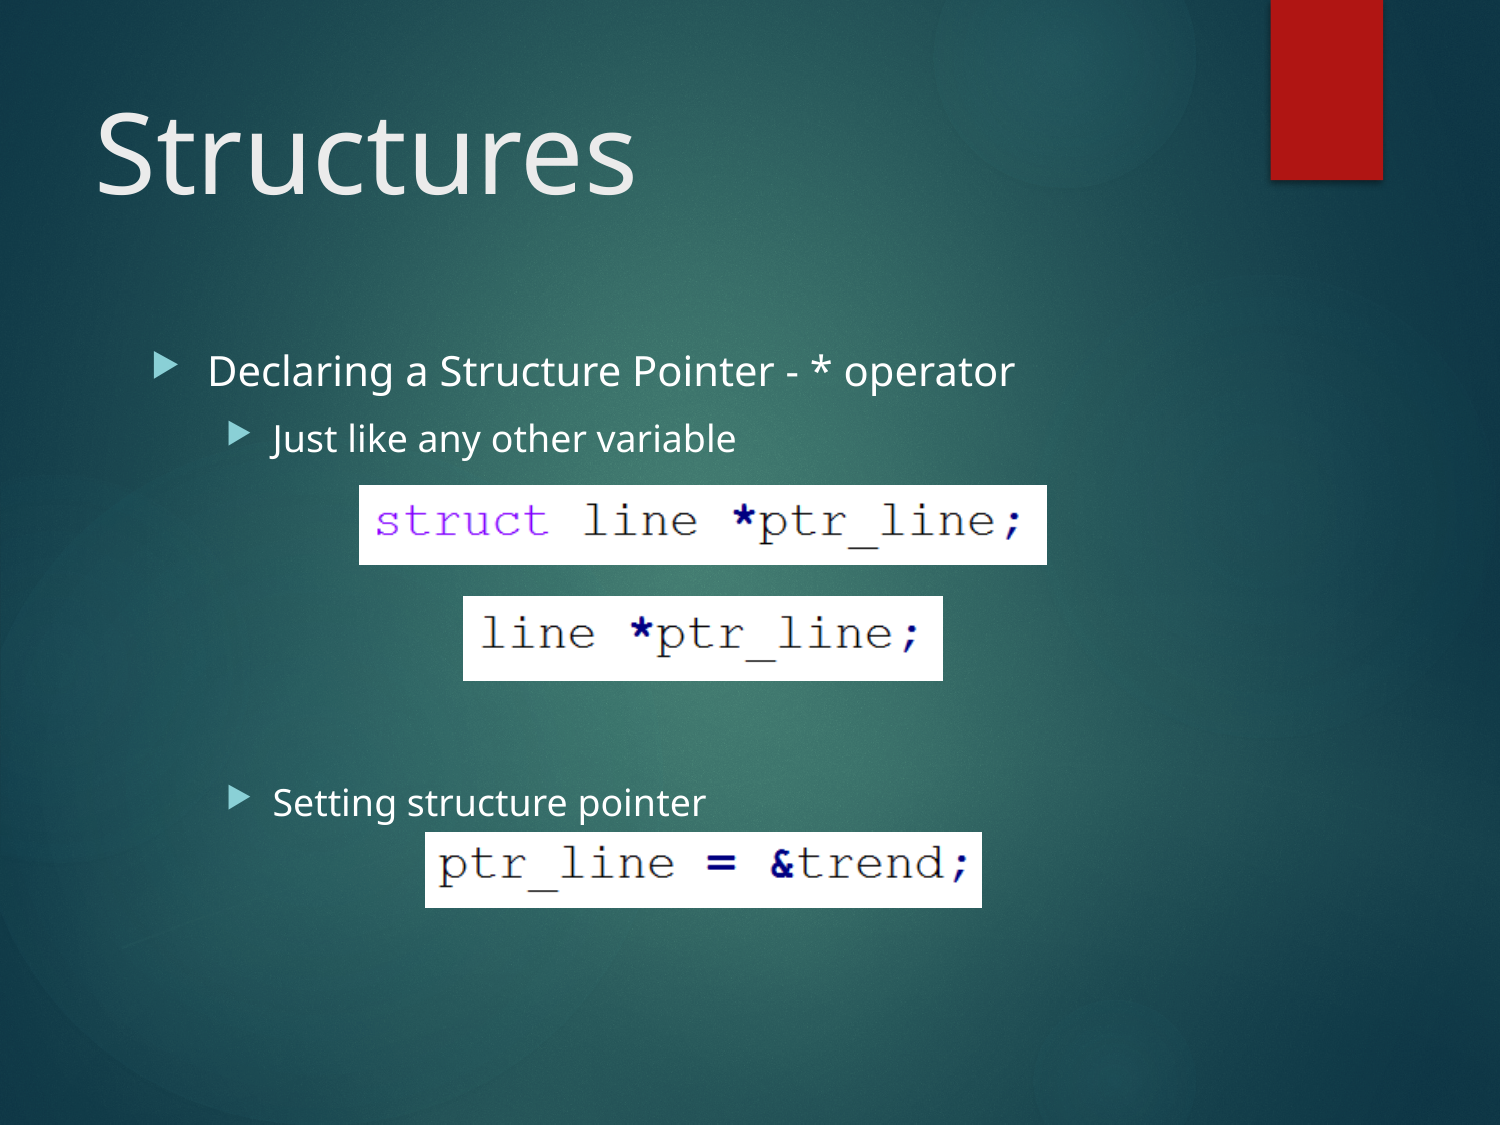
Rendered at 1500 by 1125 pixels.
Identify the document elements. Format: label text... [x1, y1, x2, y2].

picture [463, 596, 944, 682]
picture [359, 484, 1048, 566]
picture [424, 832, 982, 908]
title Structures [79, 74, 1237, 304]
list Declaring a Structure Pointer - * operator Just like any other variable Setting structure pointer [135, 336, 1237, 1025]
